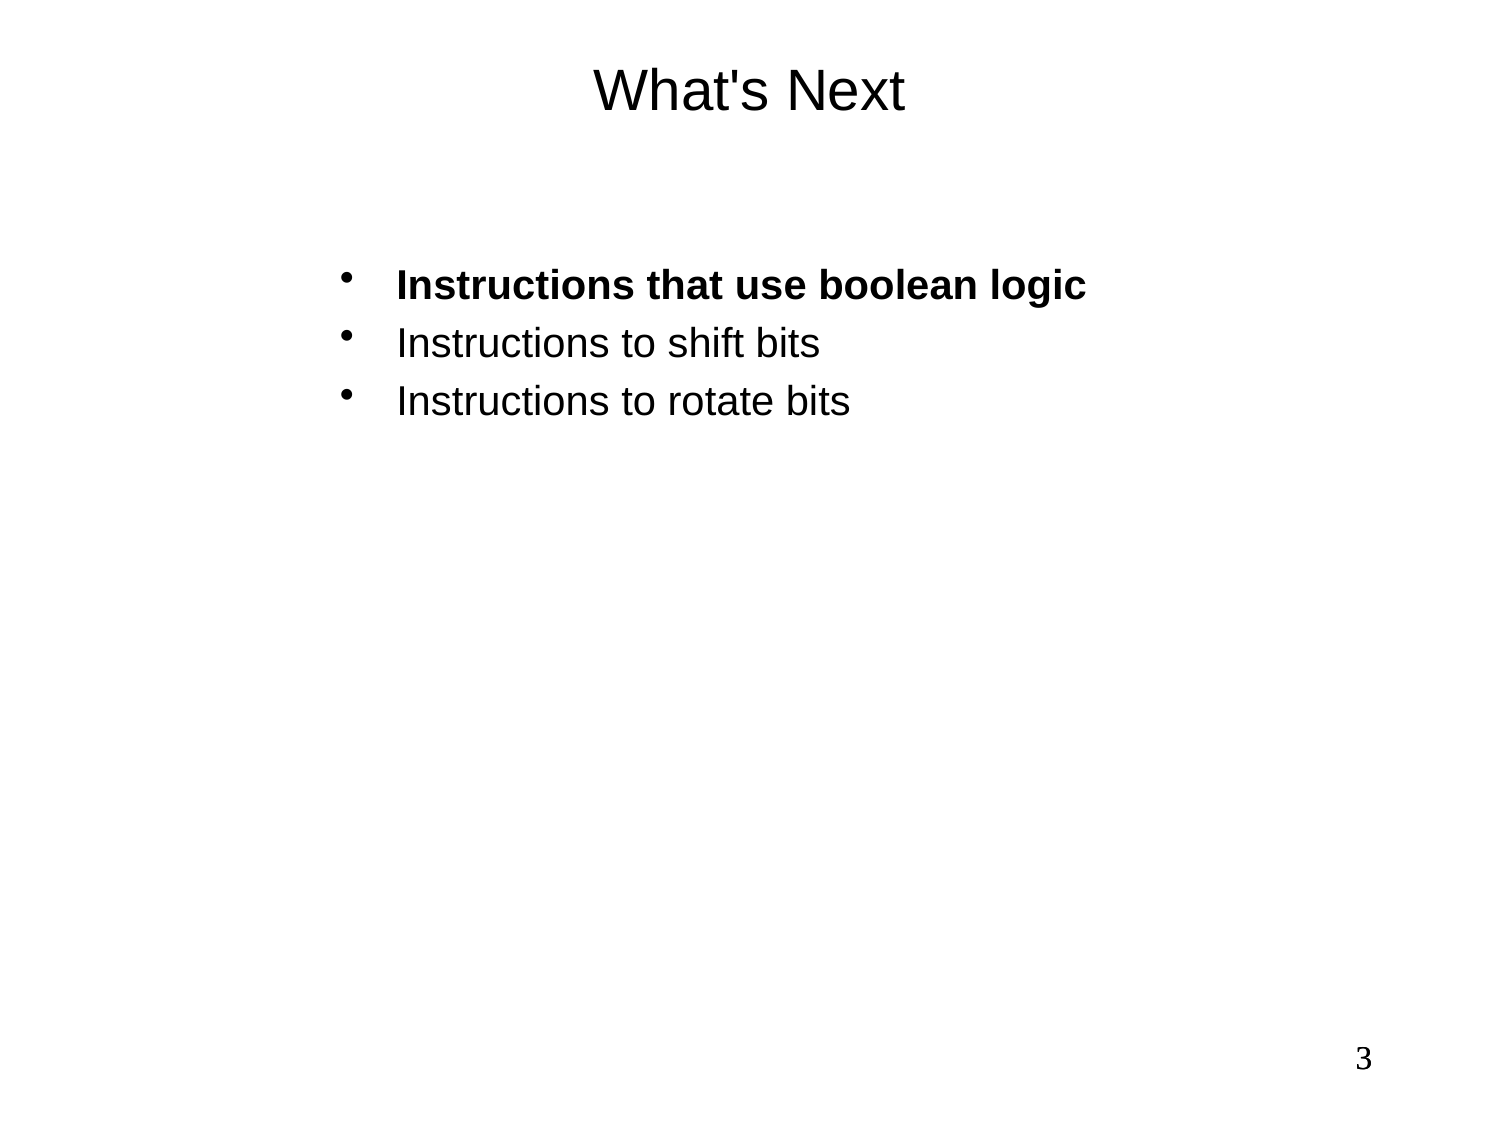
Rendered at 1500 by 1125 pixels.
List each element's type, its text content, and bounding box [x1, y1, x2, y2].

slide_number 3 [1224, 1024, 1388, 1088]
title What's Next [112, 37, 1388, 138]
list Instructions that use boolean logic Instructions to shift bits Instructions to rotate bits [324, 249, 1226, 463]
